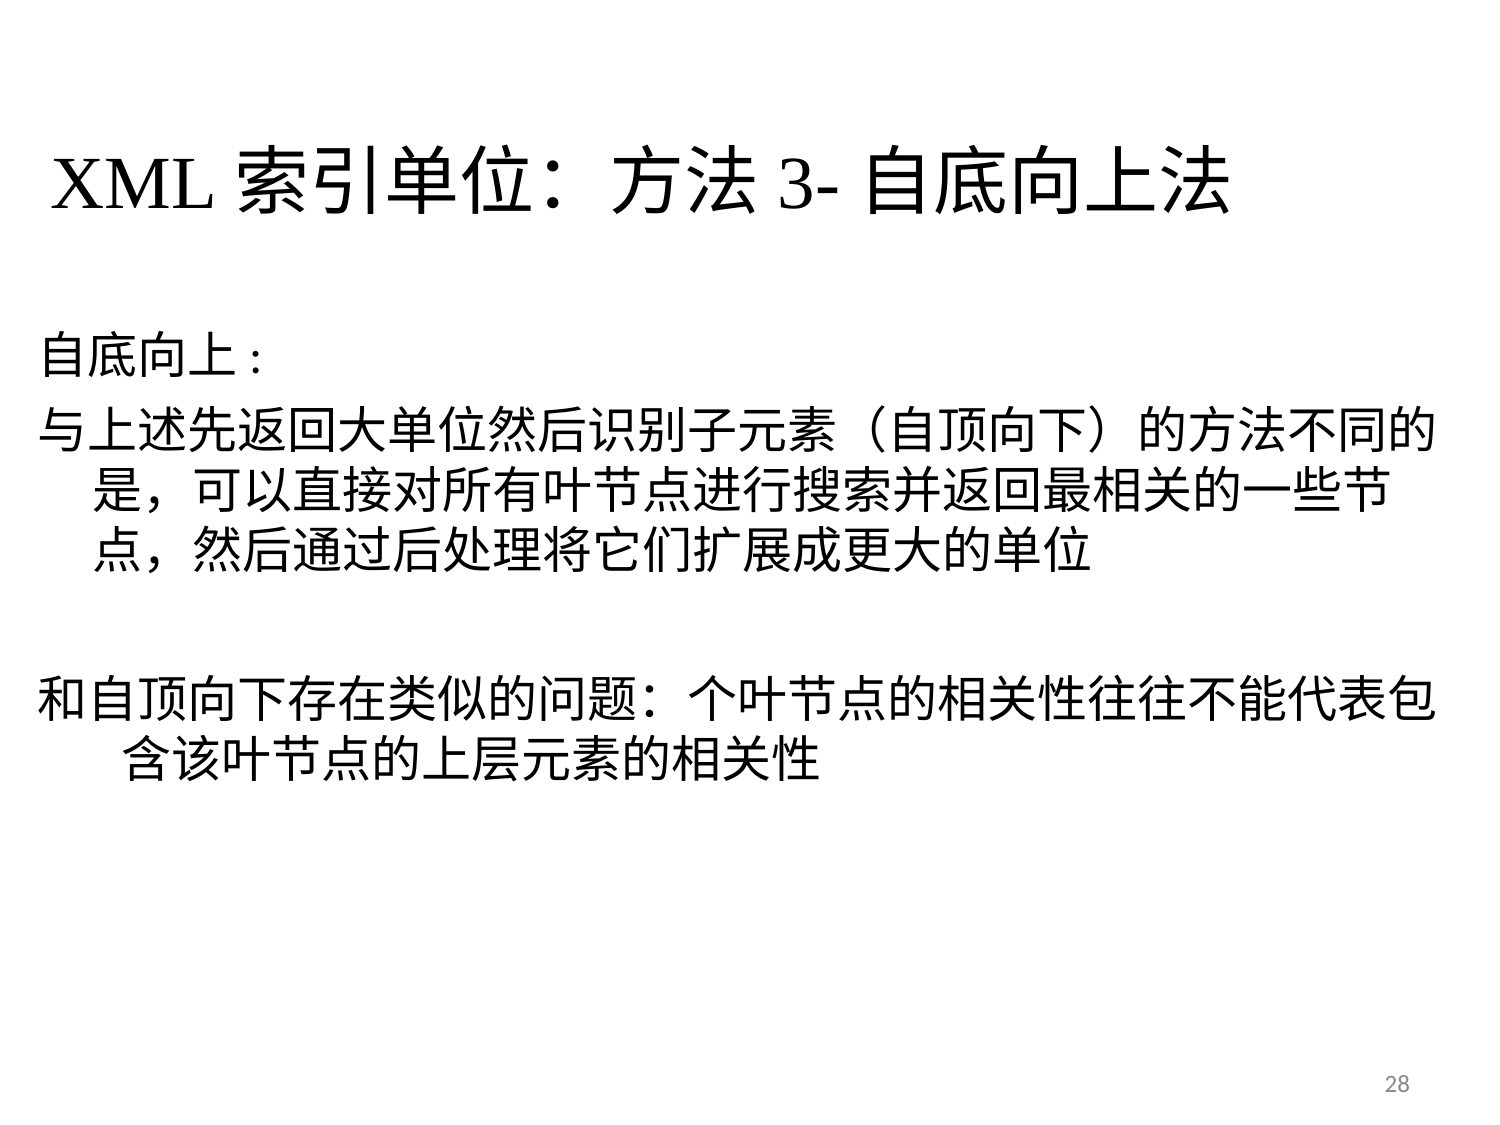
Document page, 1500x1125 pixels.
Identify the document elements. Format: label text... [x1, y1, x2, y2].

text_box 自底向上: 与上述先返回大单位然后识别子元素（自顶向下）的方法不同的是，可以直接对所有叶节点进行搜索并返回最相关的一些节点，然后通过后处理将它们扩展成更大的单位 和自顶向下存在类似的问题：个叶节点的相关性往往不能代表包含该叶节点的上层元素的相关性 [22, 316, 1465, 1043]
title XML索引单位：方法3-自底向上法 [34, 16, 1385, 232]
slide_number 28 [1074, 1062, 1425, 1103]
